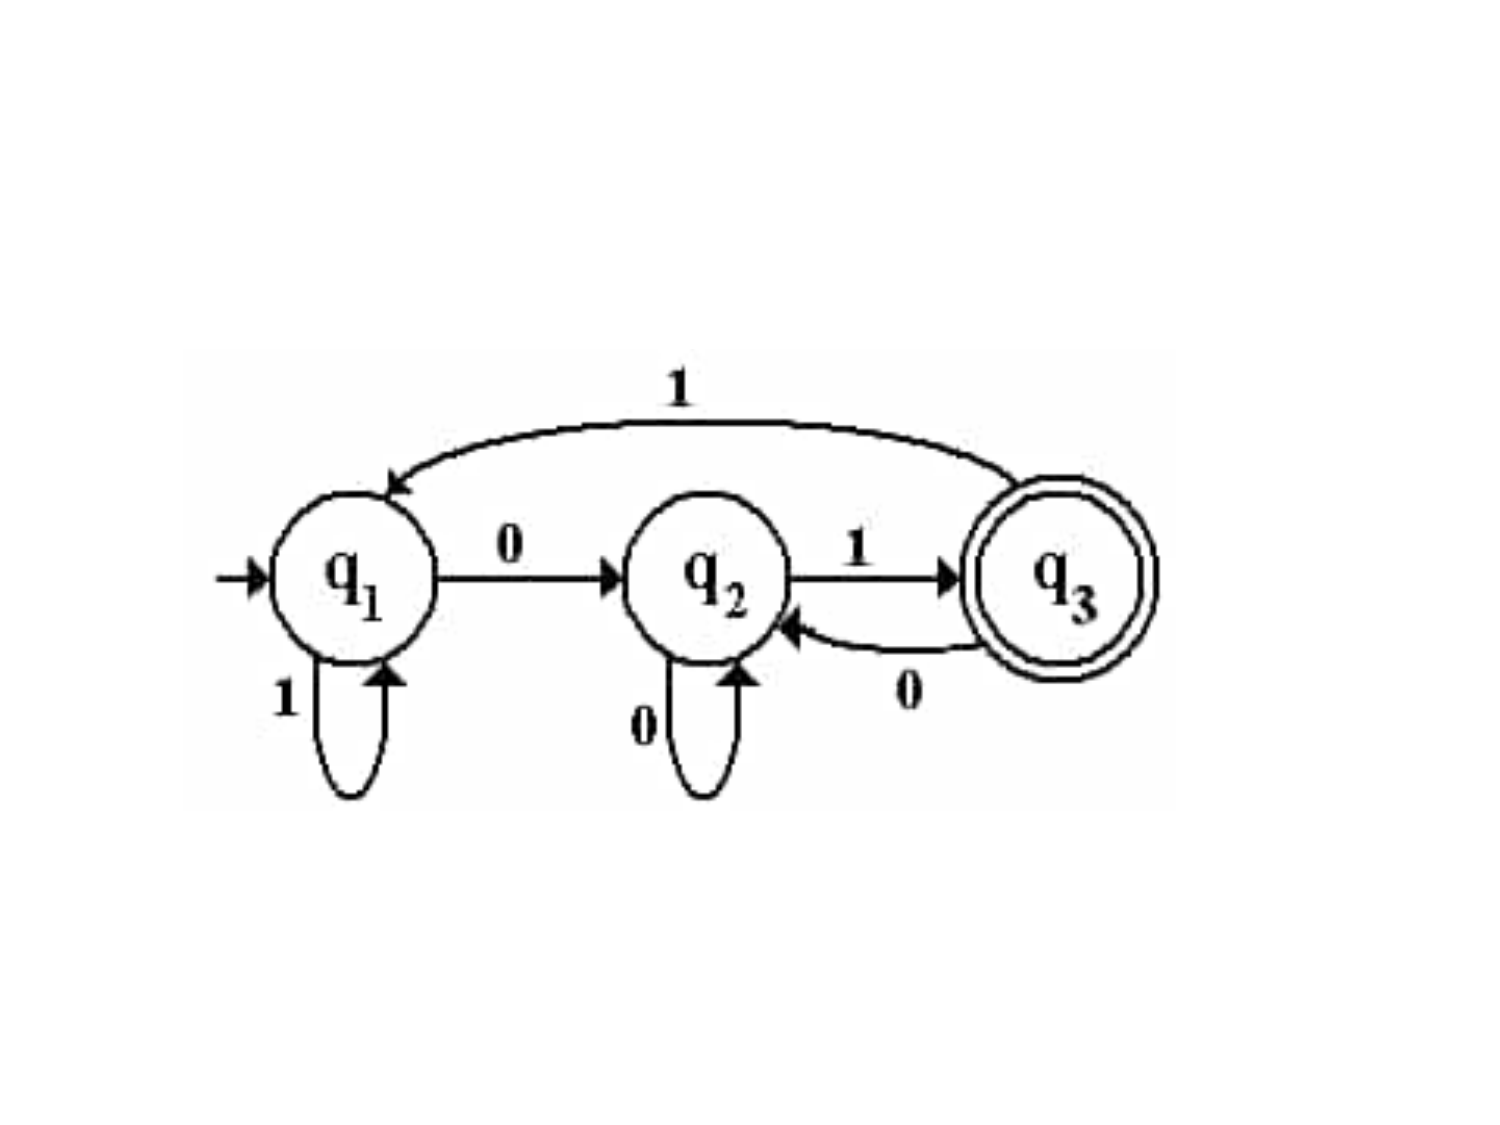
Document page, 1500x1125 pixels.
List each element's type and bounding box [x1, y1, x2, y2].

list [182, 349, 1176, 811]
